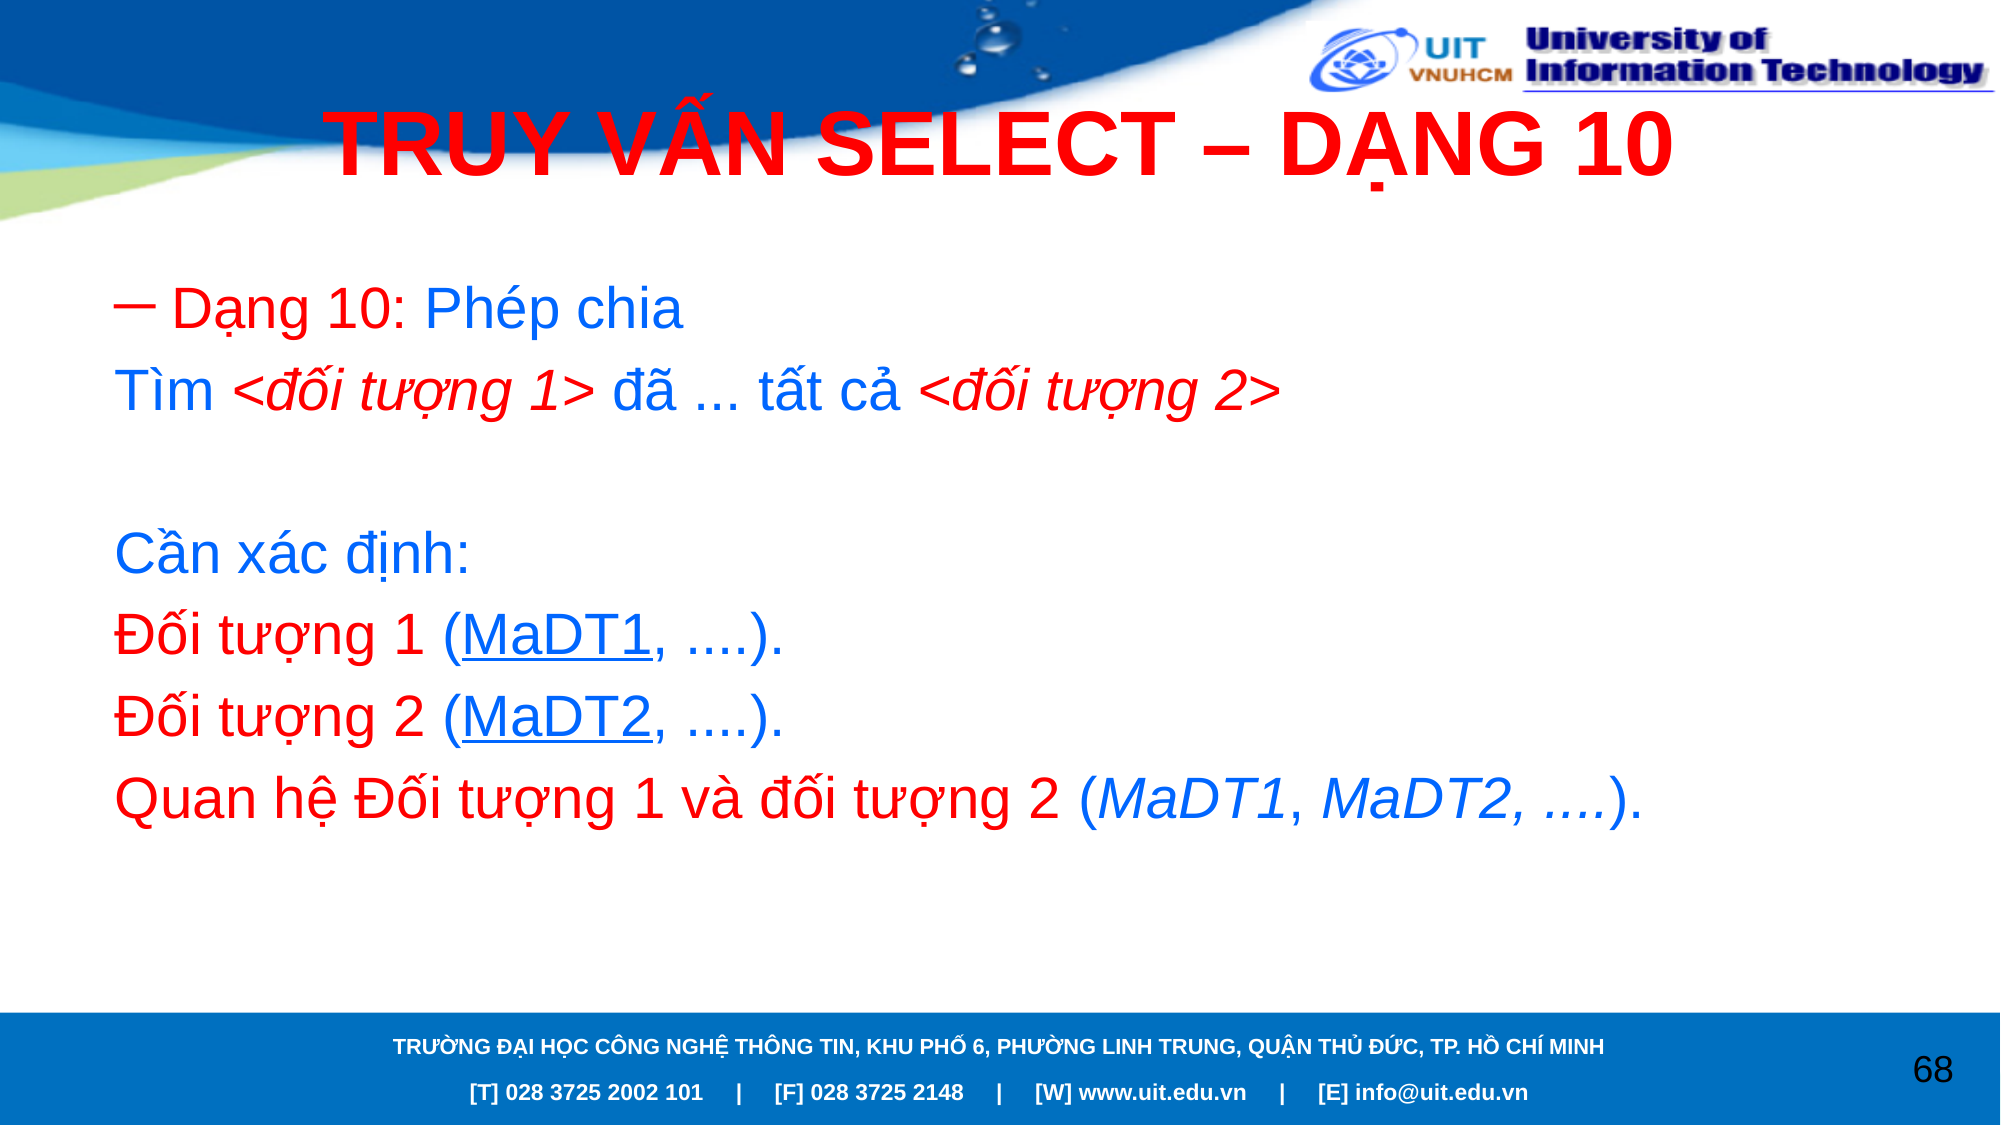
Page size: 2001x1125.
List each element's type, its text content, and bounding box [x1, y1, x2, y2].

title TRUY VẤN SELECT – DẠNG 10 [99, 45, 1900, 233]
picture [0, 0, 2001, 1125]
list Dạng 10: Phép chia Tìm <đối tượng 1> đã ... tất cả <đối tượng 2> Cần xác định: Đối tượng 1 (MaDT1, ....). Đối tượng 2 (MaDT2, ....). Quan hệ Đối tượng 1 và đối tượng 2 (MaDT1, MaDT2, ....). [99, 262, 1900, 1005]
